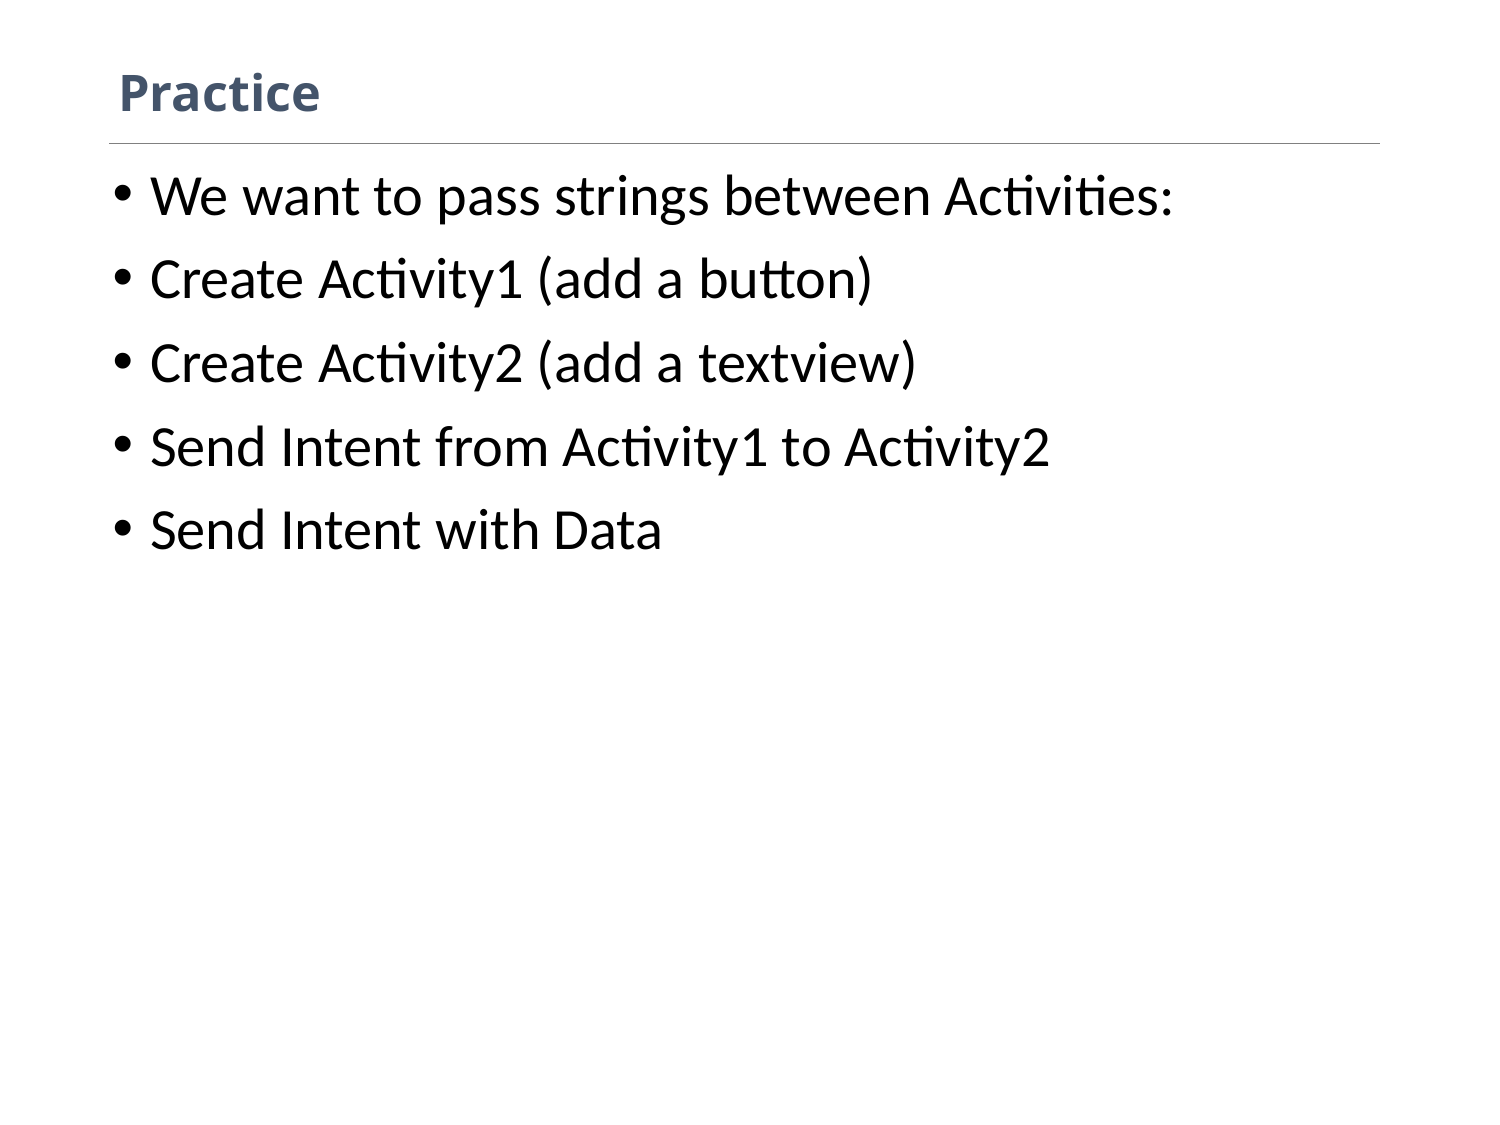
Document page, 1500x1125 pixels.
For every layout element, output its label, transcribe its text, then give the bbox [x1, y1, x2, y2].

title Practice [103, 59, 1397, 130]
list We want to pass strings between Activities: Create Activity1 (add a button) Create Activity2 (add a textview) Send Intent from Activity1 to Activity2 Send Intent with Data [97, 157, 1377, 1010]
